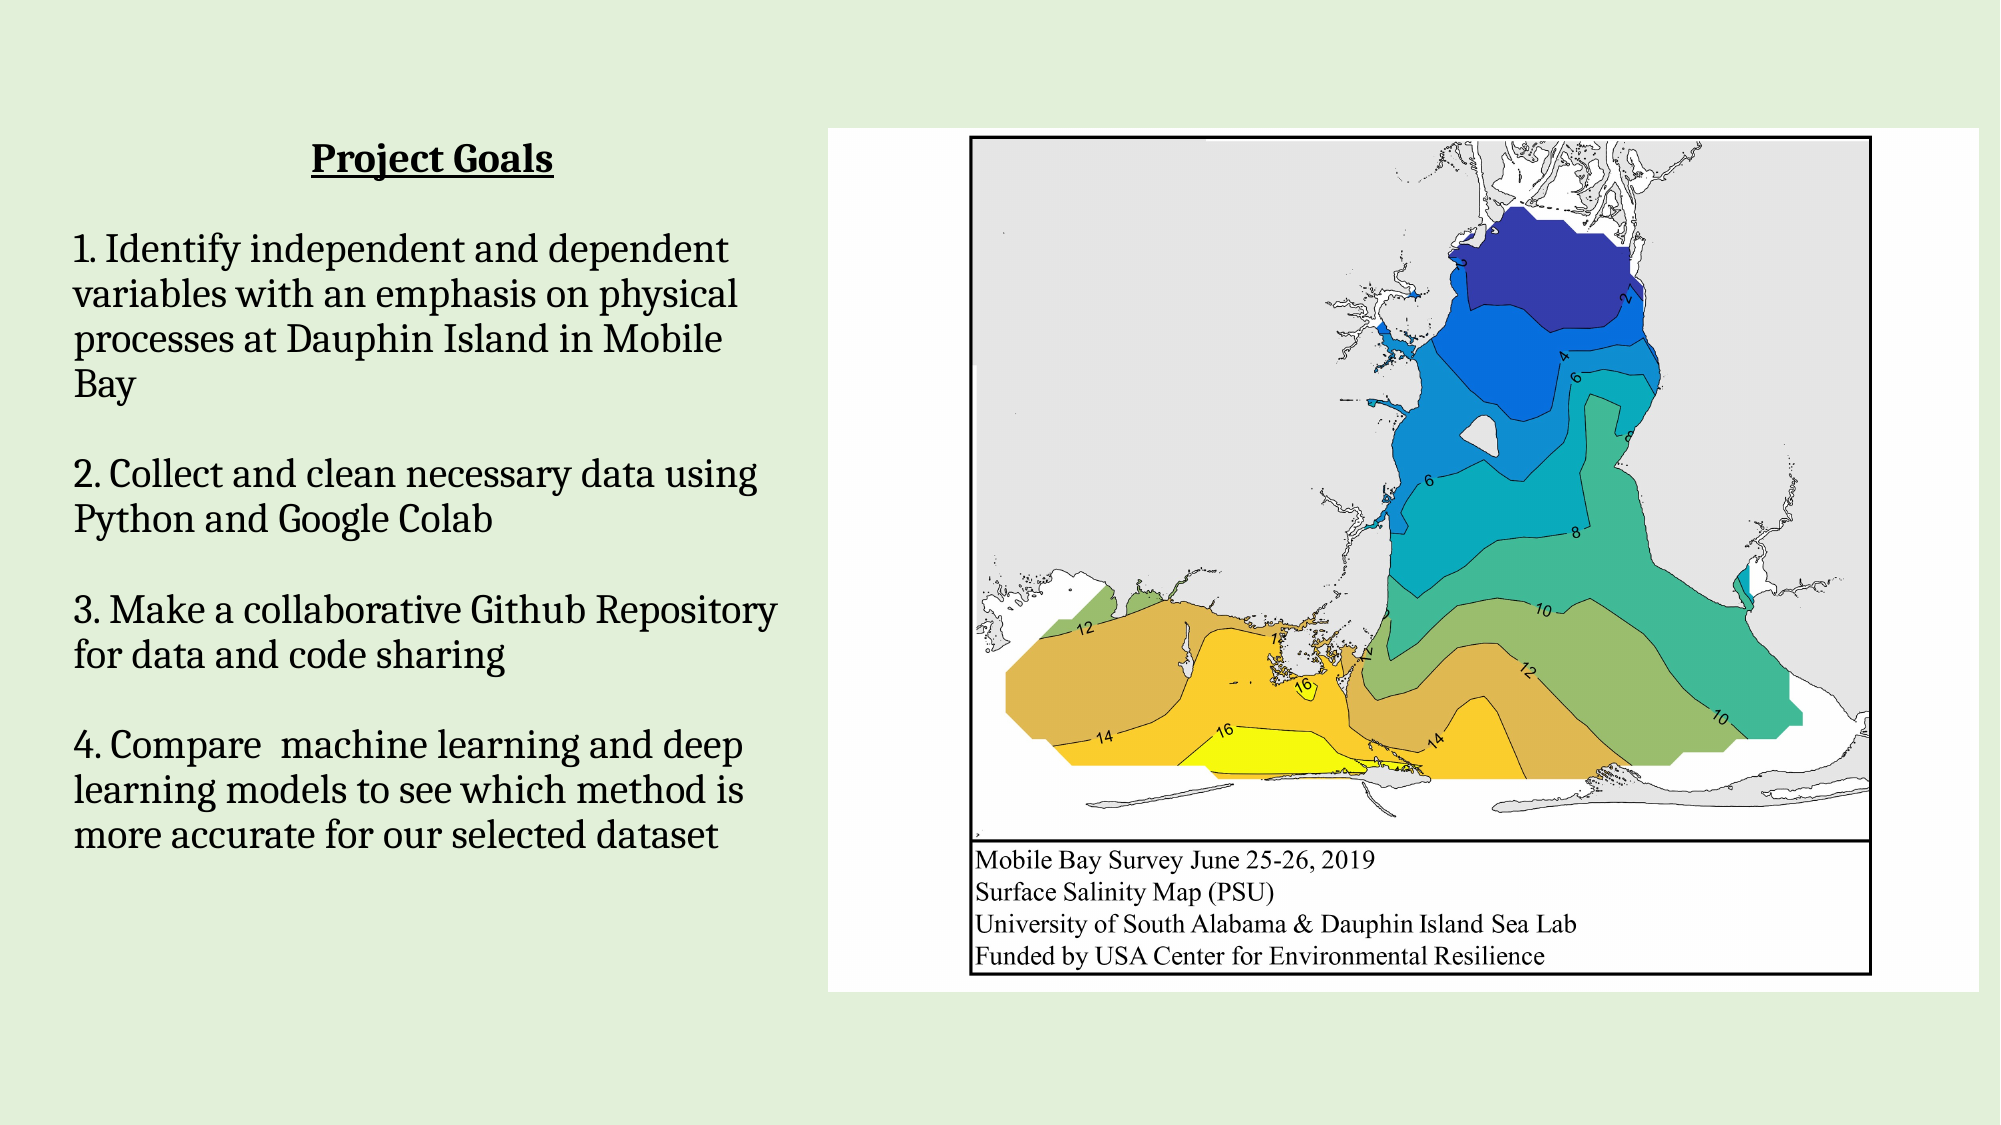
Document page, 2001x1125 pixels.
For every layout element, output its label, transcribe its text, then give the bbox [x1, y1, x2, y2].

picture [828, 128, 1979, 992]
list Project Goals 1. Identify independent and dependent variables with an emphasis on physical processes at Dauphin Island in Mobile Bay 2. Collect and clean necessary data using Python and Google Colab 3. Make a collaborative Github Repository for data and code sharing 4. Compare machine learning and deep learning models to see which method is more accurate for our selected dataset [21, 128, 807, 997]
